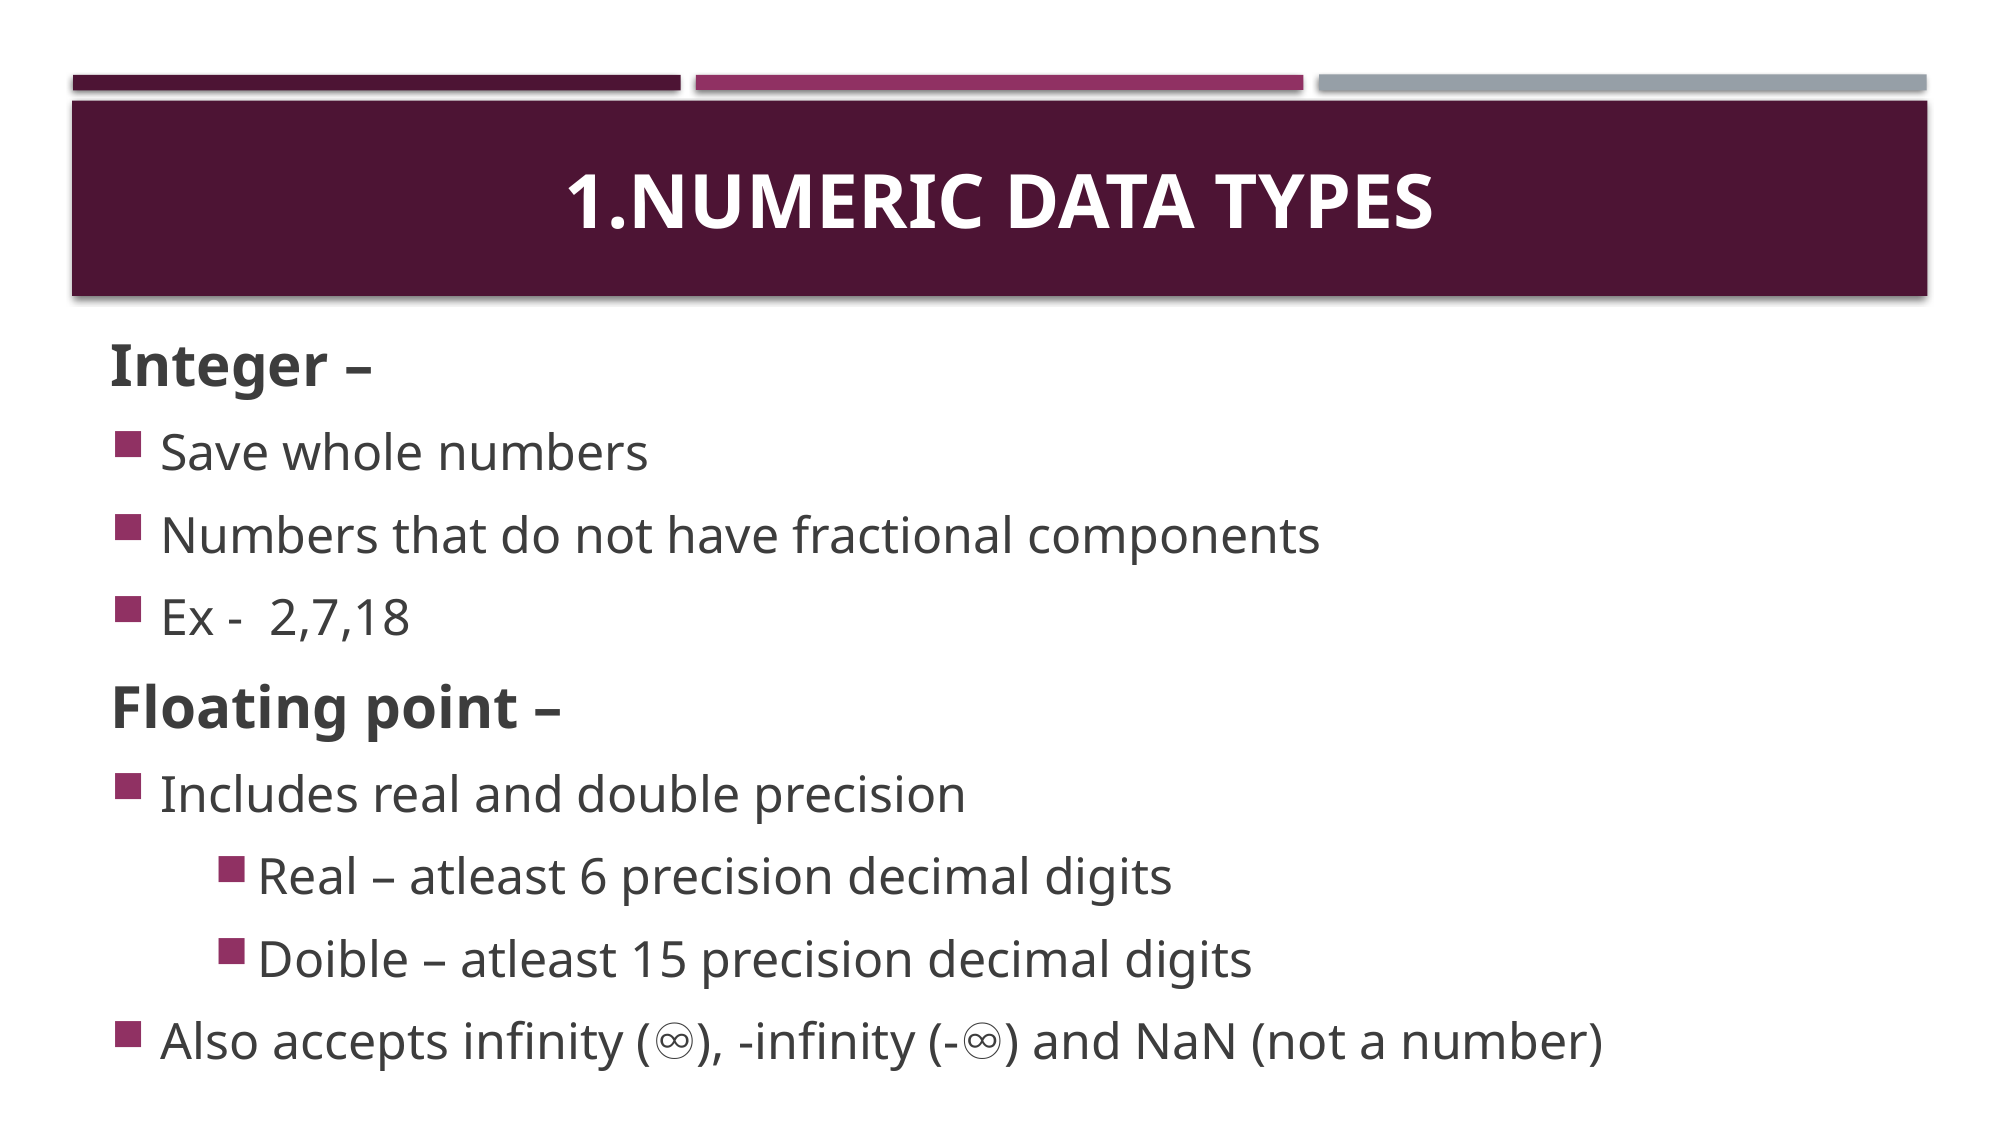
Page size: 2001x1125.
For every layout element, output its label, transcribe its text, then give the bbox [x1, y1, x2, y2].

list Integer – Save whole numbers Numbers that do not have fractional components Ex - 2,7,18 Floating point – Includes real and double precision Real – atleast 6 precision decimal digits Doible – atleast 15 precision decimal digits Also accepts infinity (♾️), -infinity (-♾️) and NaN (not a number) [95, 562, 1905, 1125]
title 1.Numeric data types [95, 115, 1905, 282]
